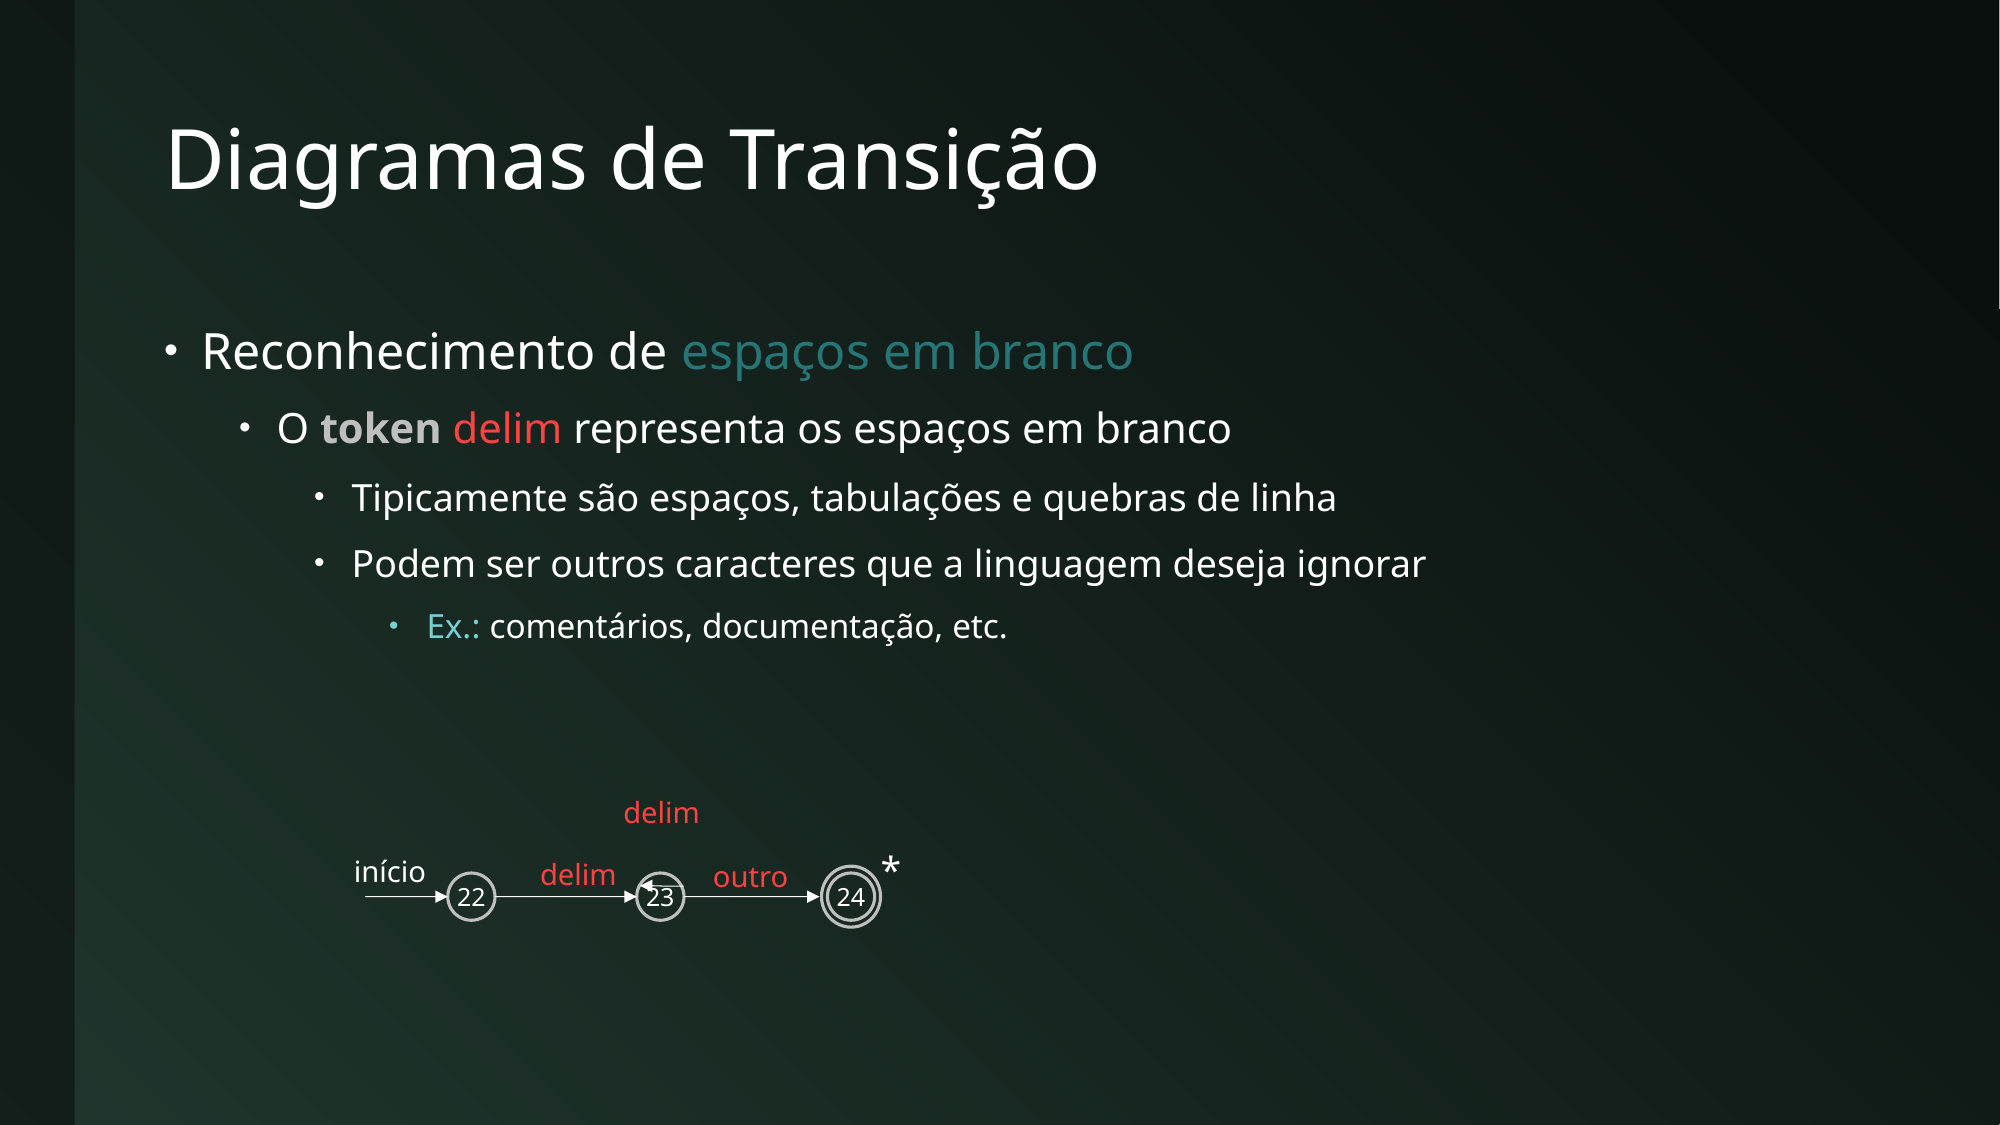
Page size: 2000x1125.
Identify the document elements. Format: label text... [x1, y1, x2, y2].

title Diagramas de Transição [149, 62, 1898, 263]
list Reconhecimento de espaços em branco O token delim representa os espaços em branco Tipicamente são espaços, tabulações e quebras de linha Podem ser outros caracteres que a linguagem deseja ignorar Ex.: comentários, documentação, etc. [149, 299, 1898, 1025]
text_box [338, 786, 915, 928]
